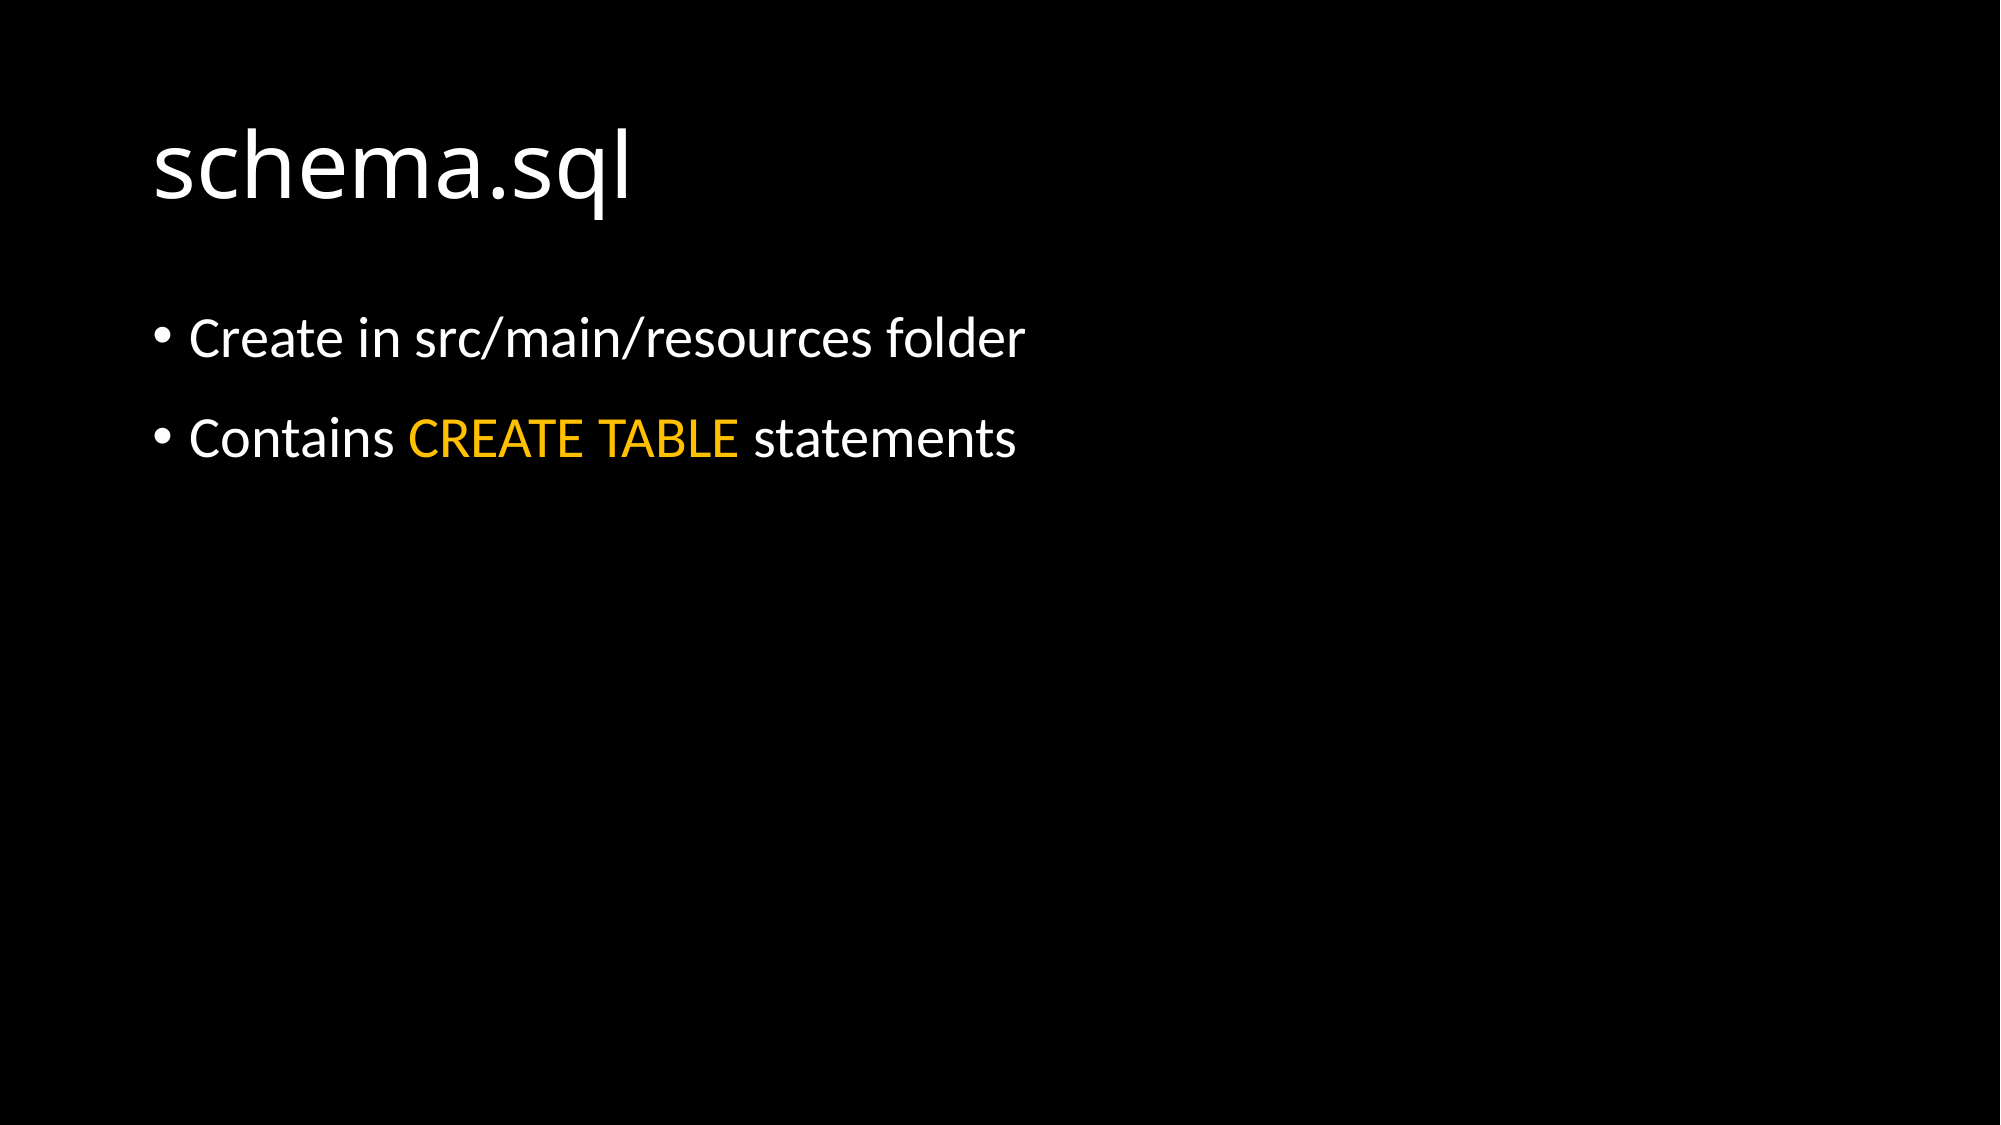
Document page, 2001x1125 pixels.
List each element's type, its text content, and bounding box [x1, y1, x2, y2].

list Create in src/main/resources folder Contains CREATE TABLE statements [137, 299, 1093, 1014]
title schema.sql [137, 59, 1863, 278]
